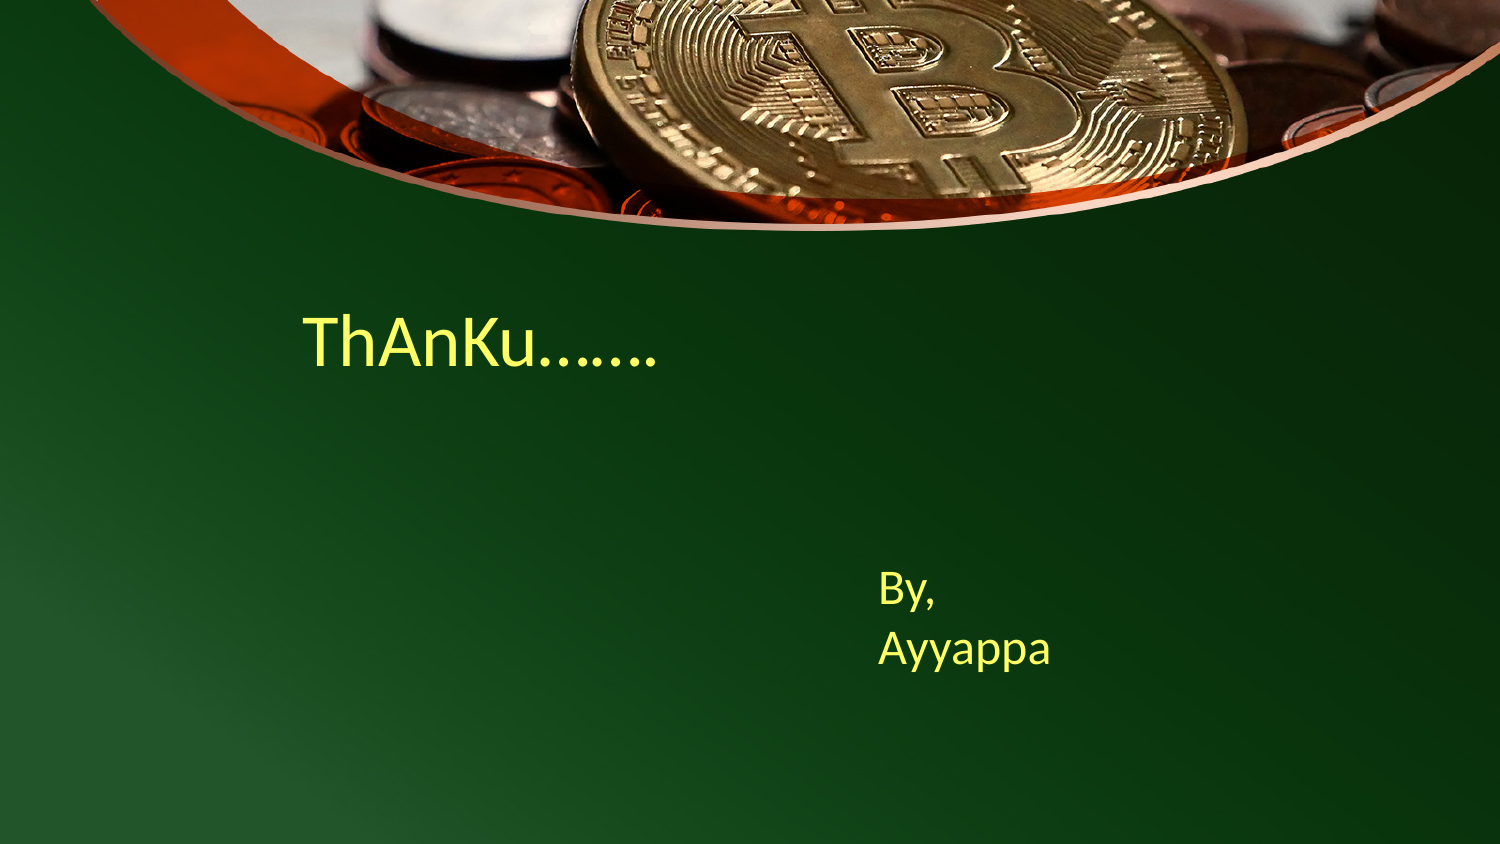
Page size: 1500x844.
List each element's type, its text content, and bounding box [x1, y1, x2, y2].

text_box By, Ayyappa [863, 546, 1067, 682]
picture [0, 0, 1500, 844]
text_box ThAnKu……. [287, 284, 838, 389]
